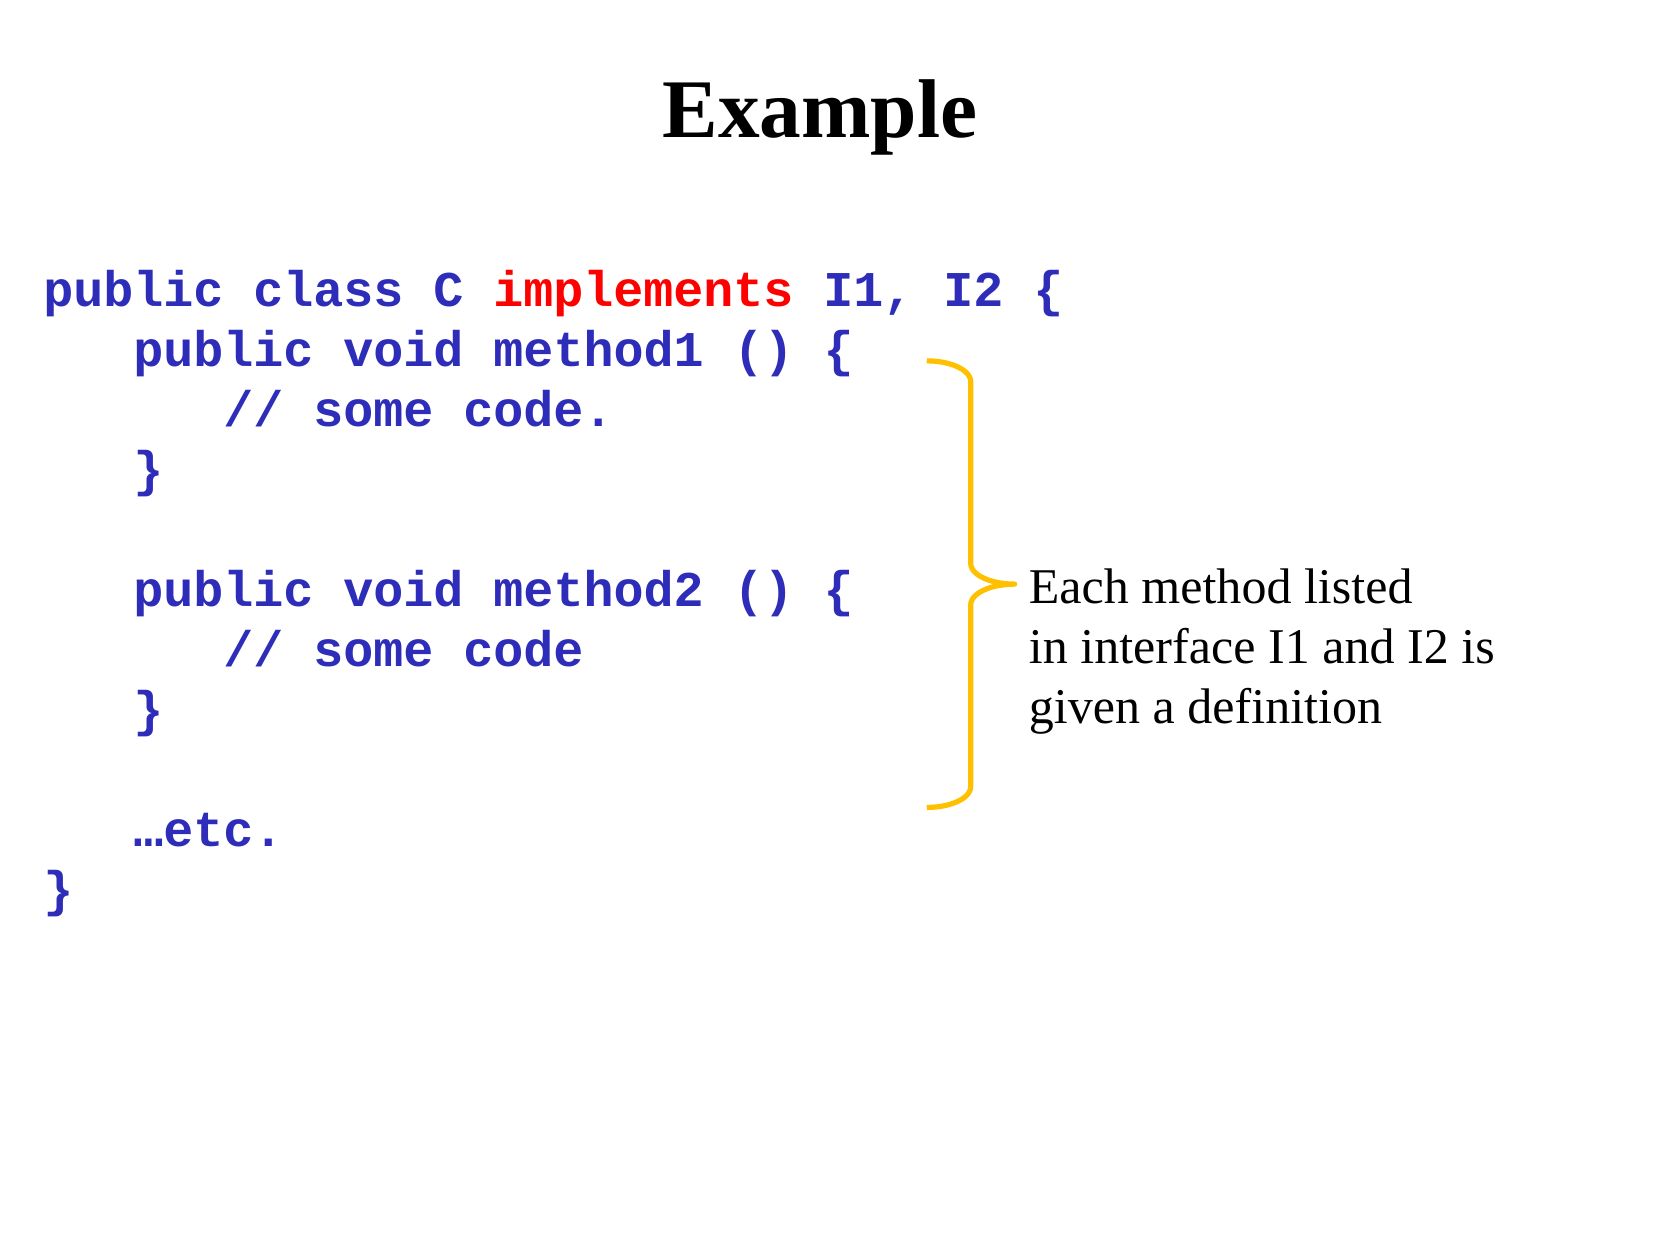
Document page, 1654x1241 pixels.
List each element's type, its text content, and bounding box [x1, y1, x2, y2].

title Example [121, 45, 1540, 175]
text_box public class C implements I1, I2 { public void method1 () { // some code. } public void method2 () { // some code } …etc. } [26, 245, 1089, 929]
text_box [926, 360, 1521, 808]
